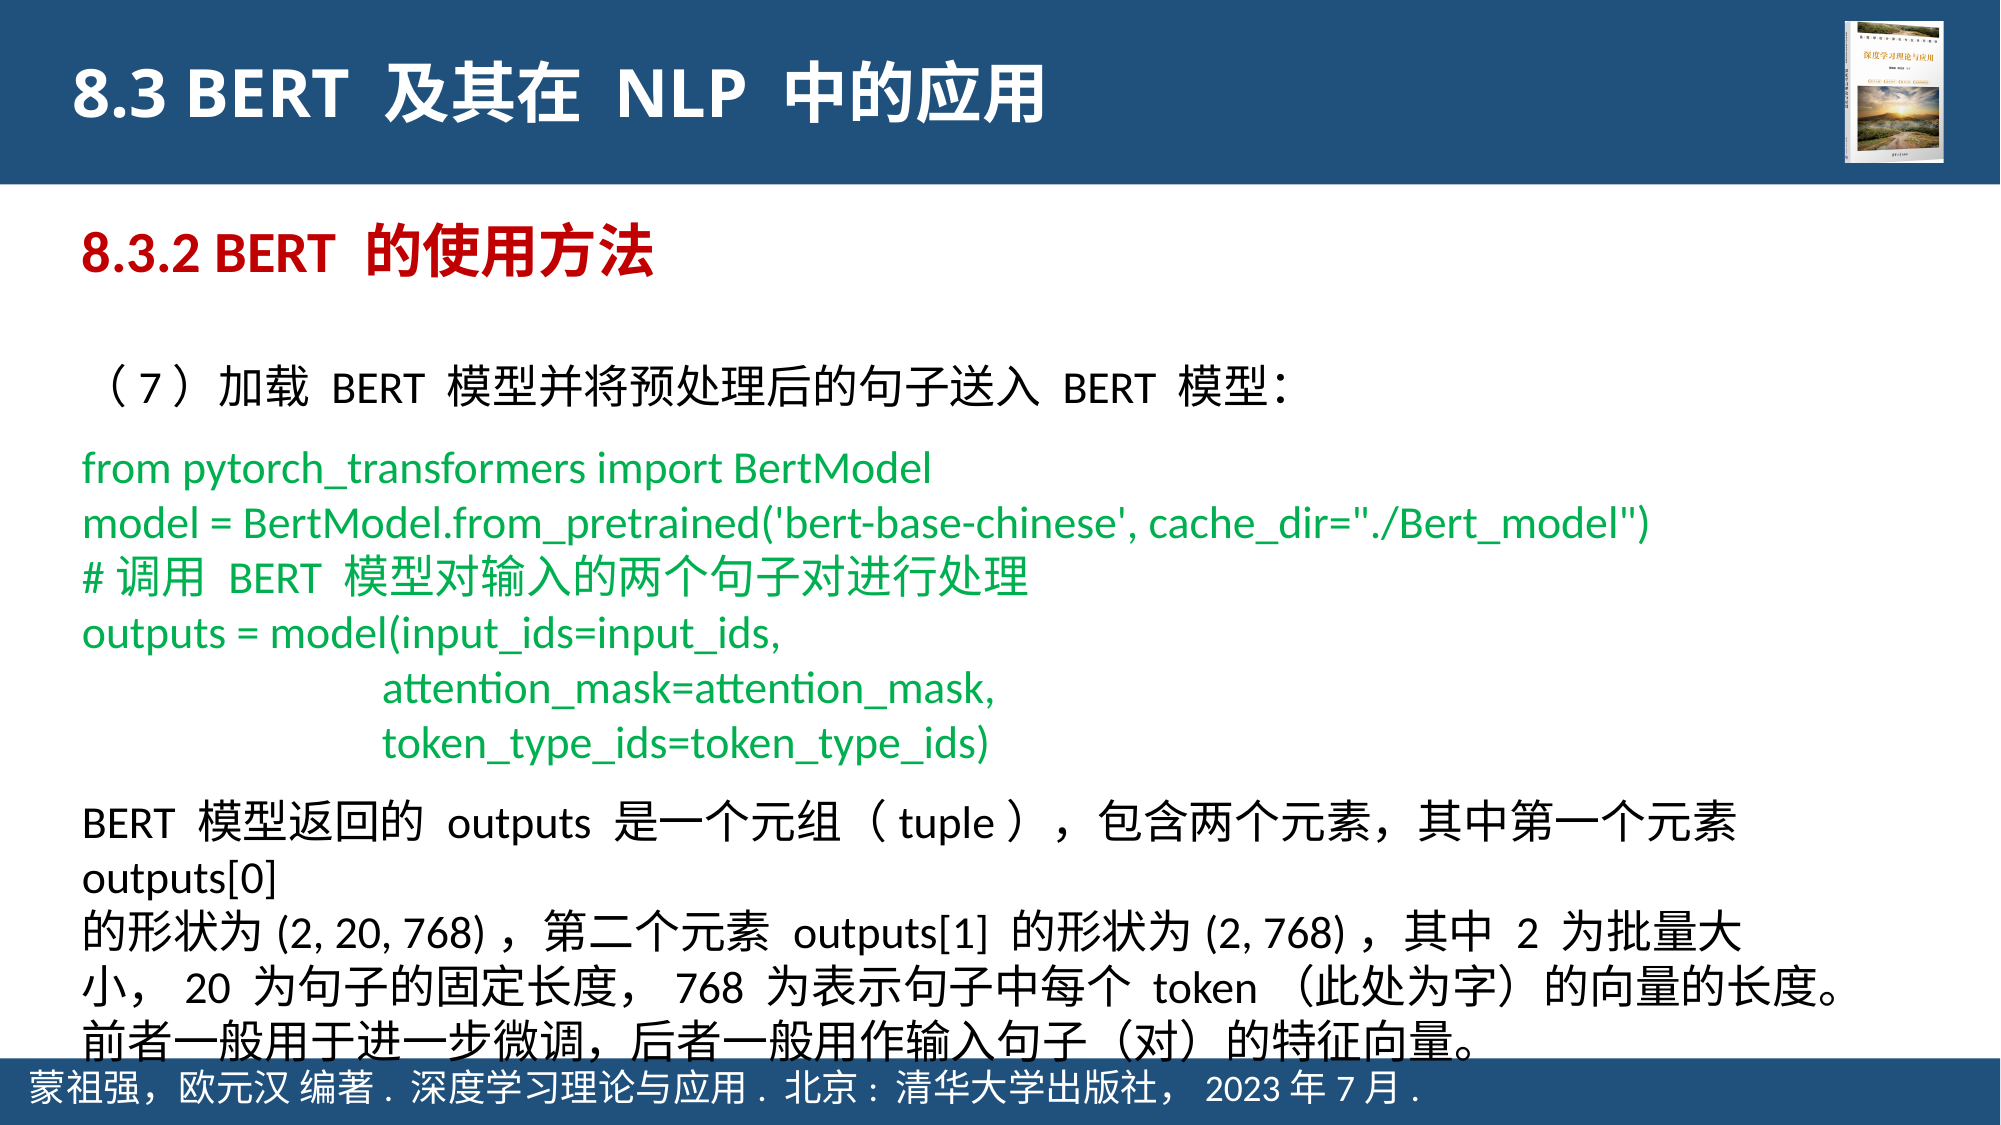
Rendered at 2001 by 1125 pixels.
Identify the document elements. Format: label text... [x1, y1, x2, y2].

text_box （7）加载 BERT 模型并将预处理后的句子送入 BERT 模型： from pytorch_transformers import BertModel model = BertModel.from_pretrained('bert-base-chinese', cache_dir="./Bert_model") #调用 BERT 模型对输入的两个句子对进行处理 outputs = model(input_ids=input_ids, attention_mask=attention_mask, token_type_ids=token_type_ids) BERT 模型返回的 outputs 是一个元组（tuple），包含两个元素，其中第一个元素 outputs[0] 的形状为(2, 20, 768)，第二个元素 outputs[1] 的形状为(2, 768)，其中 2 为批量大小，20 为句子的固定长度，768 为表示句子中每个 token（此处为字）的向量的长度。前者一般用于进一步微调，后者一般用作输入句子（对）的特征向量。 [67, 322, 1906, 1075]
picture [1844, 21, 1944, 163]
text_box [79, 713, 886, 924]
text_box 8.3.2 BERT 的使用方法 [67, 206, 1933, 291]
text_box 8.3 BERT 及其在 NLP 中的应用 [55, 42, 1555, 140]
